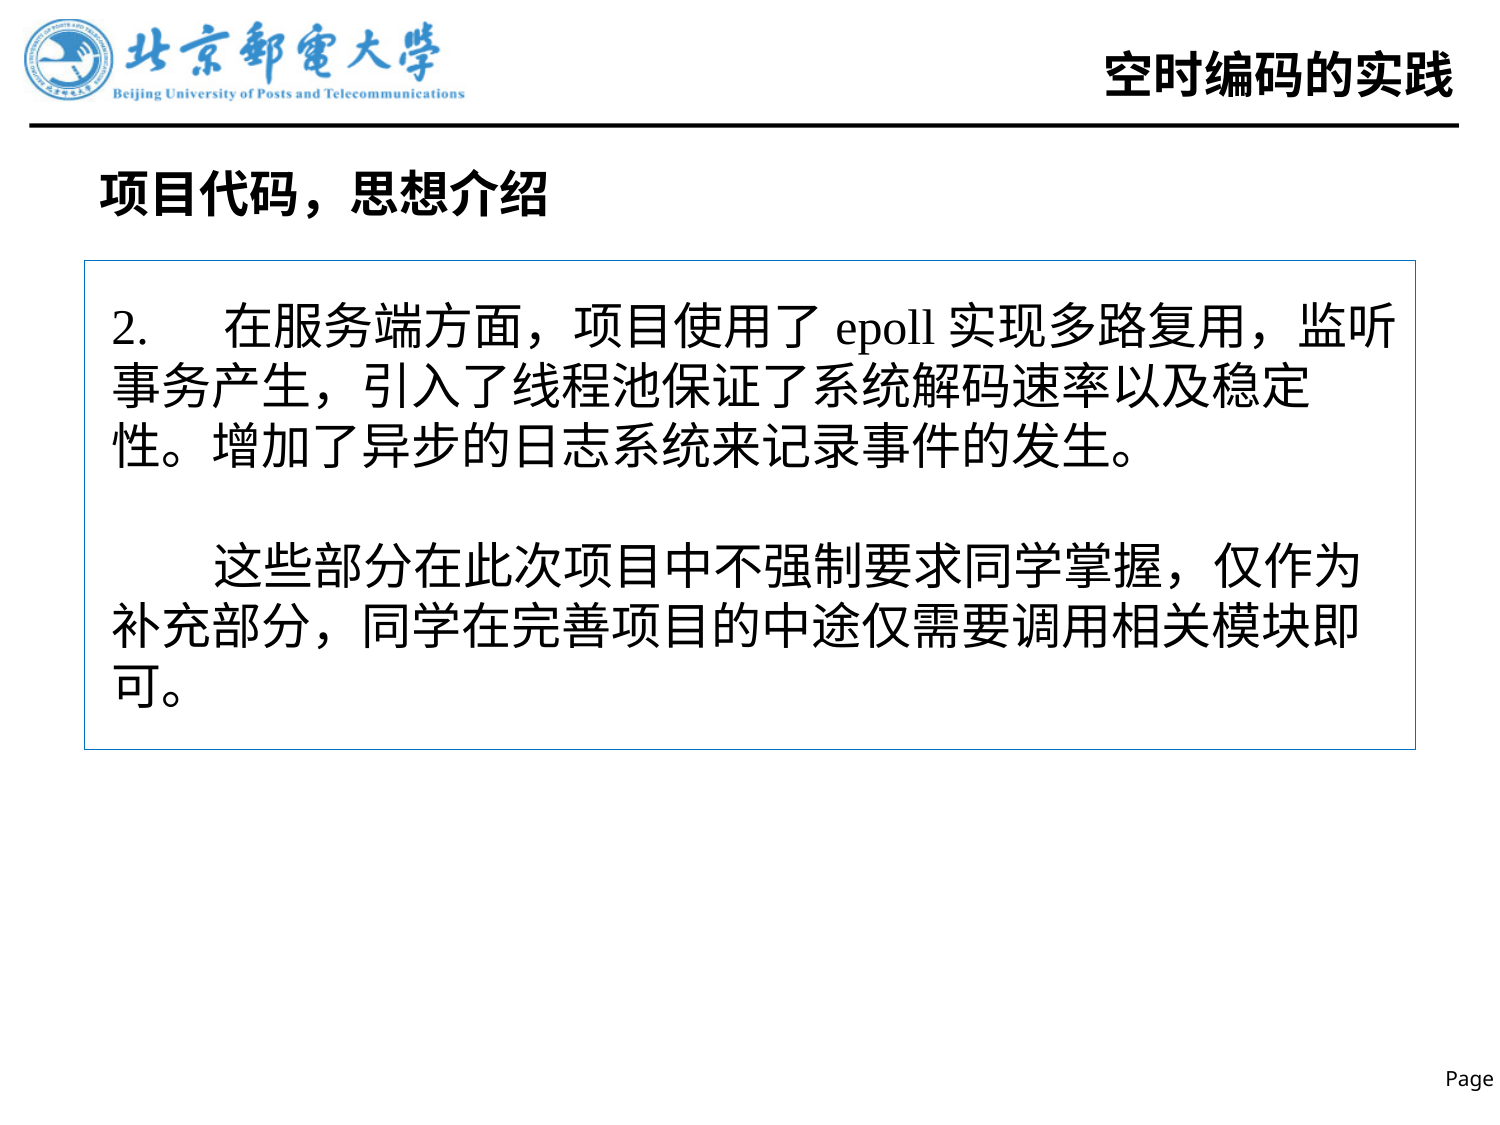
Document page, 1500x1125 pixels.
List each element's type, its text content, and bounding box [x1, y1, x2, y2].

picture [23, 19, 467, 102]
text_box 项目代码，思想介绍 [84, 154, 750, 230]
text_box [84, 260, 1416, 750]
text_box 2. 在服务端方面，项目使用了epoll实现多路复用，监听事务产生，引入了线程池保证了系统解码速率以及稳定性。增加了异步的日志系统来记录事件的发生。 这些部分在此次项目中不强制要求同学掌握，仅作为补充部分，同学在完善项目的中途仅需要调用相关模块即可。 [96, 287, 1416, 723]
title 空时编码的实践 [728, 16, 1469, 130]
